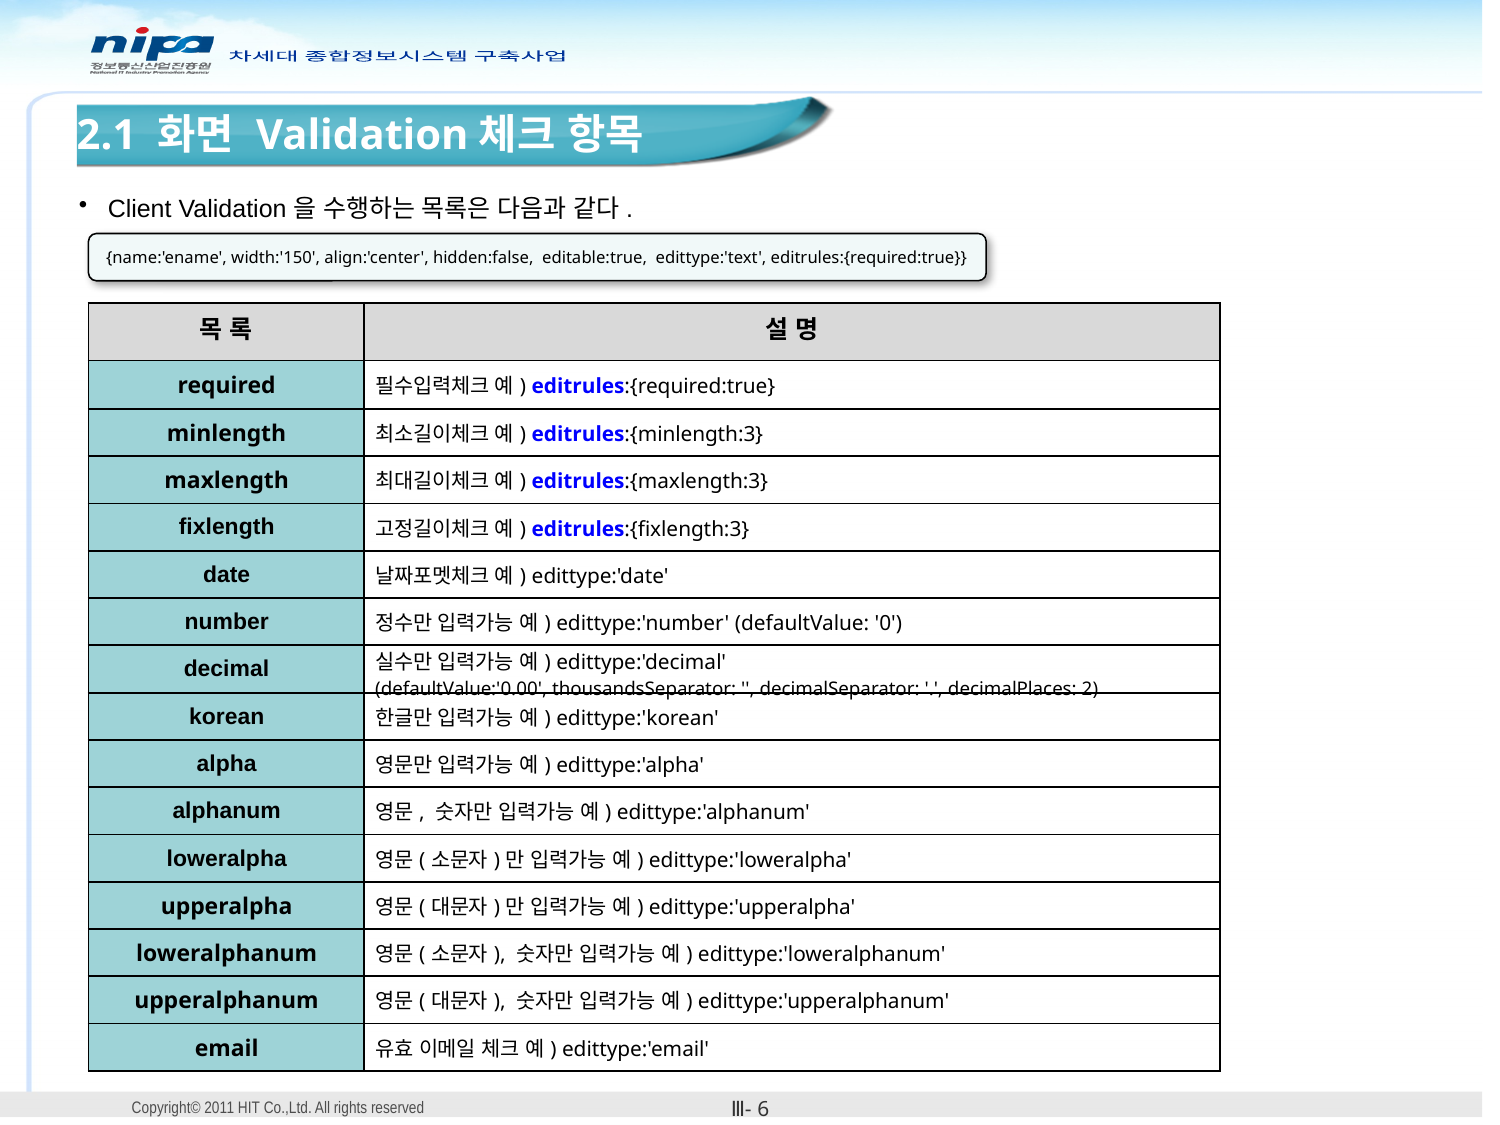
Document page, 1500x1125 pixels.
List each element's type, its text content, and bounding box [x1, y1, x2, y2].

table_cell korean [89, 694, 363, 739]
table_cell loweralphanum [89, 930, 363, 975]
table_cell 영문만 입력가능 예) edittype:'alpha' [365, 741, 1219, 786]
table_cell email [89, 1024, 363, 1070]
table_cell 영문(대문자), 숫자만 입력가능 예) edittype:'upperalphanum' [365, 977, 1219, 1023]
text_box {name:'ename', width:'150', align:'center', hidden:false, editable:true, edittype:'text', editrules:{required:true}} [87, 232, 987, 282]
table_cell decimal [89, 646, 363, 692]
table_cell 필수입력체크 예) editrules:{required:true} [365, 361, 1219, 408]
table_cell minlength [89, 410, 363, 455]
table_cell number [89, 599, 363, 644]
table_cell 유효 이메일 체크 예) edittype:'email' [365, 1024, 1219, 1070]
table_cell 고정길이체크 예) editrules:{fixlength:3} [365, 504, 1219, 550]
table_cell maxlength [89, 457, 363, 503]
table_cell 최소길이체크 예) editrules:{minlength:3} [365, 410, 1219, 455]
text_box Client Validation을 수행하는 목록은 다음과 같다. [63, 179, 1452, 272]
table_cell required [89, 361, 363, 408]
table_cell upperalpha [89, 883, 363, 928]
table_cell 최대길이체크 예) editrules:{maxlength:3} [365, 457, 1219, 503]
table_cell alpha [89, 741, 363, 786]
table_cell alphanum [89, 788, 363, 834]
table_cell 날짜포멧체크 예) edittype:'date' [365, 552, 1219, 597]
table_cell 영문, 숫자만 입력가능 예) edittype:'alphanum' [365, 788, 1219, 834]
table_cell 영문(대문자)만 입력가능 예) edittype:'upperalpha' [365, 883, 1219, 928]
table_cell 영문(소문자), 숫자만 입력가능 예) edittype:'loweralphanum' [365, 930, 1219, 975]
table_header 설 명 [365, 304, 1219, 360]
table_cell loweralpha [89, 835, 363, 881]
table_cell 실수만 입력가능 예) edittype:'decimal' (defaultValue:'0.00', thousandsSeparator: '', decimalSeparator: '.', decimalPlaces: 2) [365, 646, 1219, 692]
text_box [76, 88, 857, 173]
table_cell 영문(소문자)만 입력가능 예) edittype:'loweralpha' [365, 835, 1219, 881]
table_cell date [89, 552, 363, 597]
table_cell upperalphanum [89, 977, 363, 1023]
table_cell fixlength [89, 504, 363, 550]
table_cell 정수만 입력가능 예) edittype:'number' (defaultValue: '0') [365, 599, 1219, 644]
table_header 목 록 [89, 304, 363, 360]
table_cell 한글만 입력가능 예) edittype:'korean' [365, 694, 1219, 739]
picture [0, 0, 1483, 1125]
